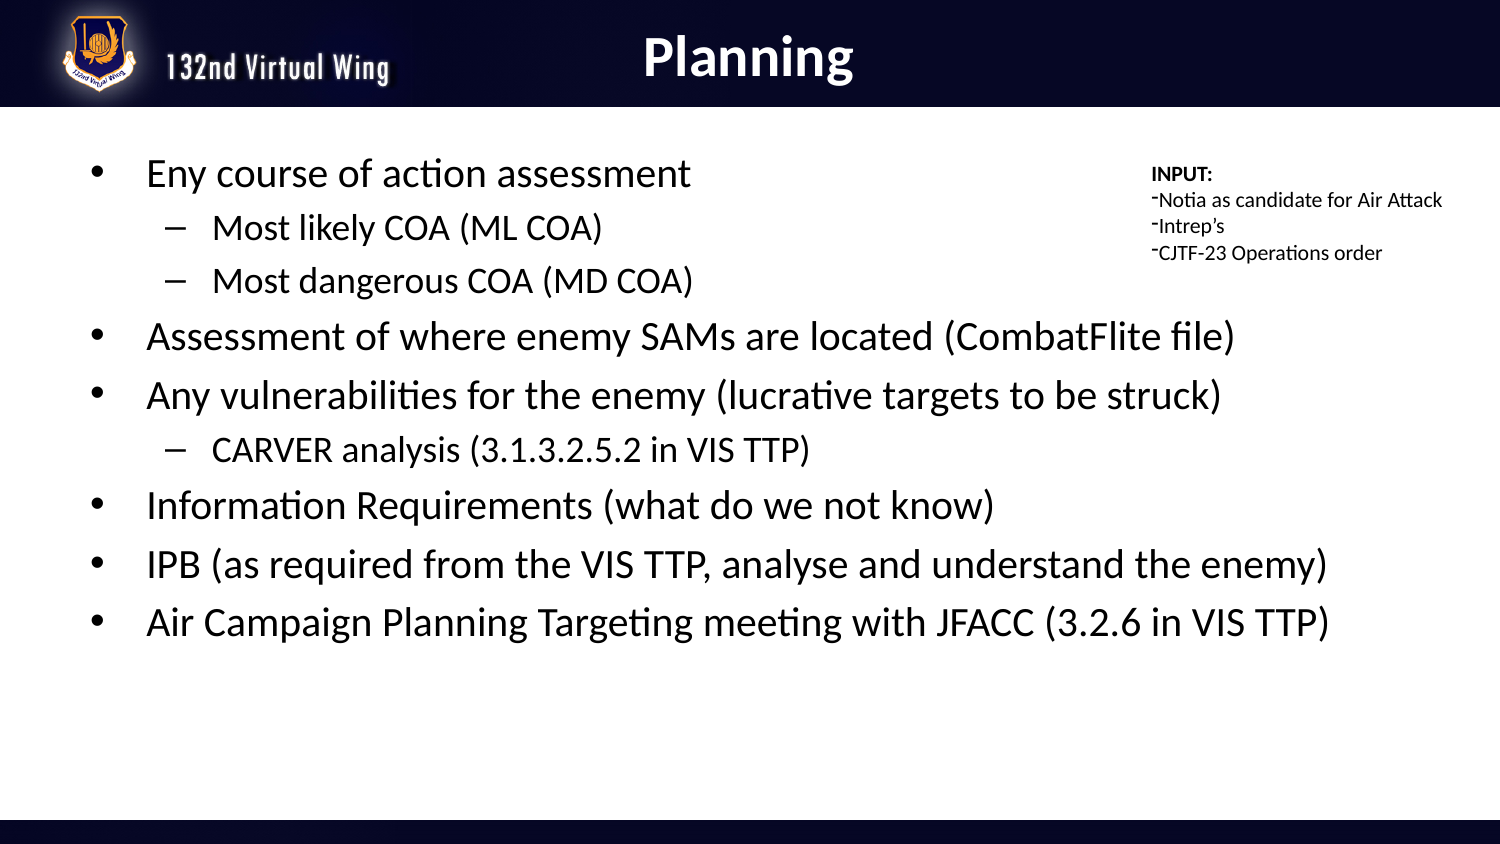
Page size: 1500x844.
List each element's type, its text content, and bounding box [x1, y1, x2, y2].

picture [0, 820, 1500, 844]
list Eny course of action assessment Most likely COA (ML COA) Most dangerous COA (MD COA) Assessment of where enemy SAMs are located (CombatFlite file) Any vulnerabilities for the enemy (lucrative targets to be struck) CARVER analysis (3.1.3.2.5.2 in VIS TTP) Information Requirements (what do we not know) IPB (as required from the VIS TTP, analyse and understand the enemy) Air Campaign Planning Targeting meeting with JFACC (3.2.6 in VIS TTP) [75, 138, 1425, 824]
text_box INPUT: Notia as candidate for Air Attack Intrep’s CJTF-23 Operations order [1136, 152, 1477, 299]
title Planning [0, 0, 1498, 107]
